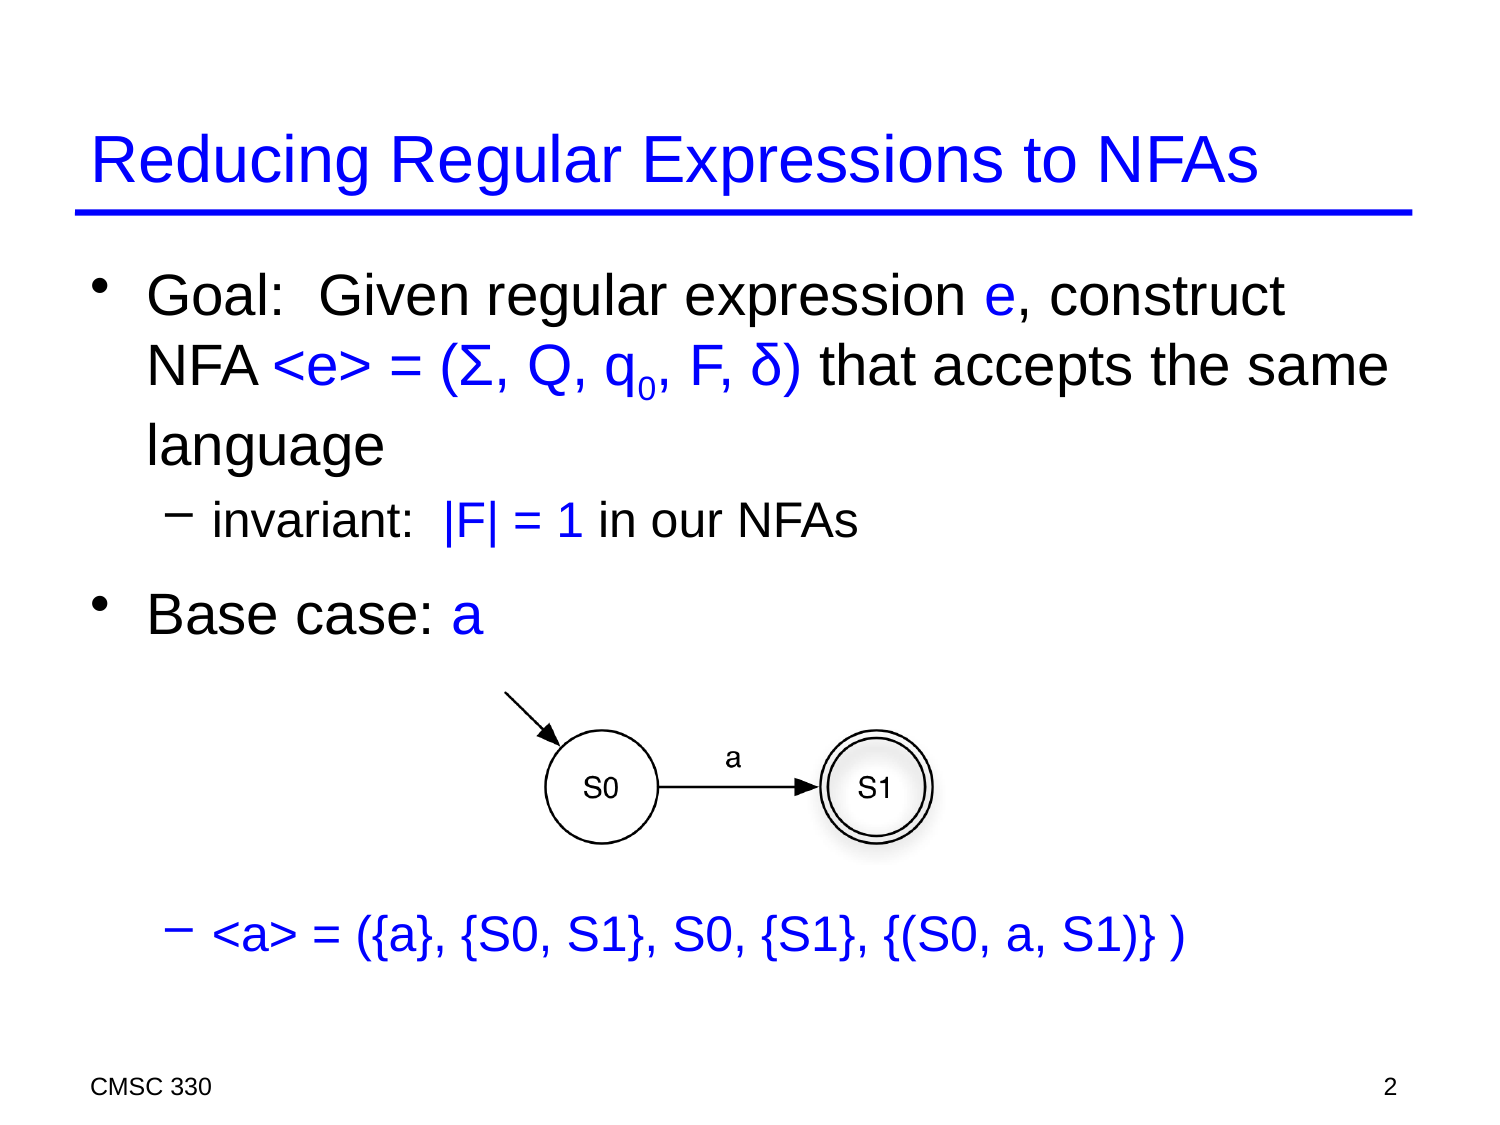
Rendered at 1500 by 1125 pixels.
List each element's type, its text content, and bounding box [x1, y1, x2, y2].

title Reducing Regular Expressions to NFAs [74, 99, 1413, 213]
picture [499, 687, 952, 873]
footer CMSC 330 [74, 1062, 988, 1101]
list Goal: Given regular expression e, construct NFA <e> = (Σ, Q, q0, F, δ) that accepts the same language invariant: |F| = 1 in our NFAs Base case: a <a> = ({a}, {S0, S1}, S0, {S1}, {(S0, a, S1)} ) [74, 249, 1413, 1051]
slide_number 2 [1099, 1062, 1413, 1101]
